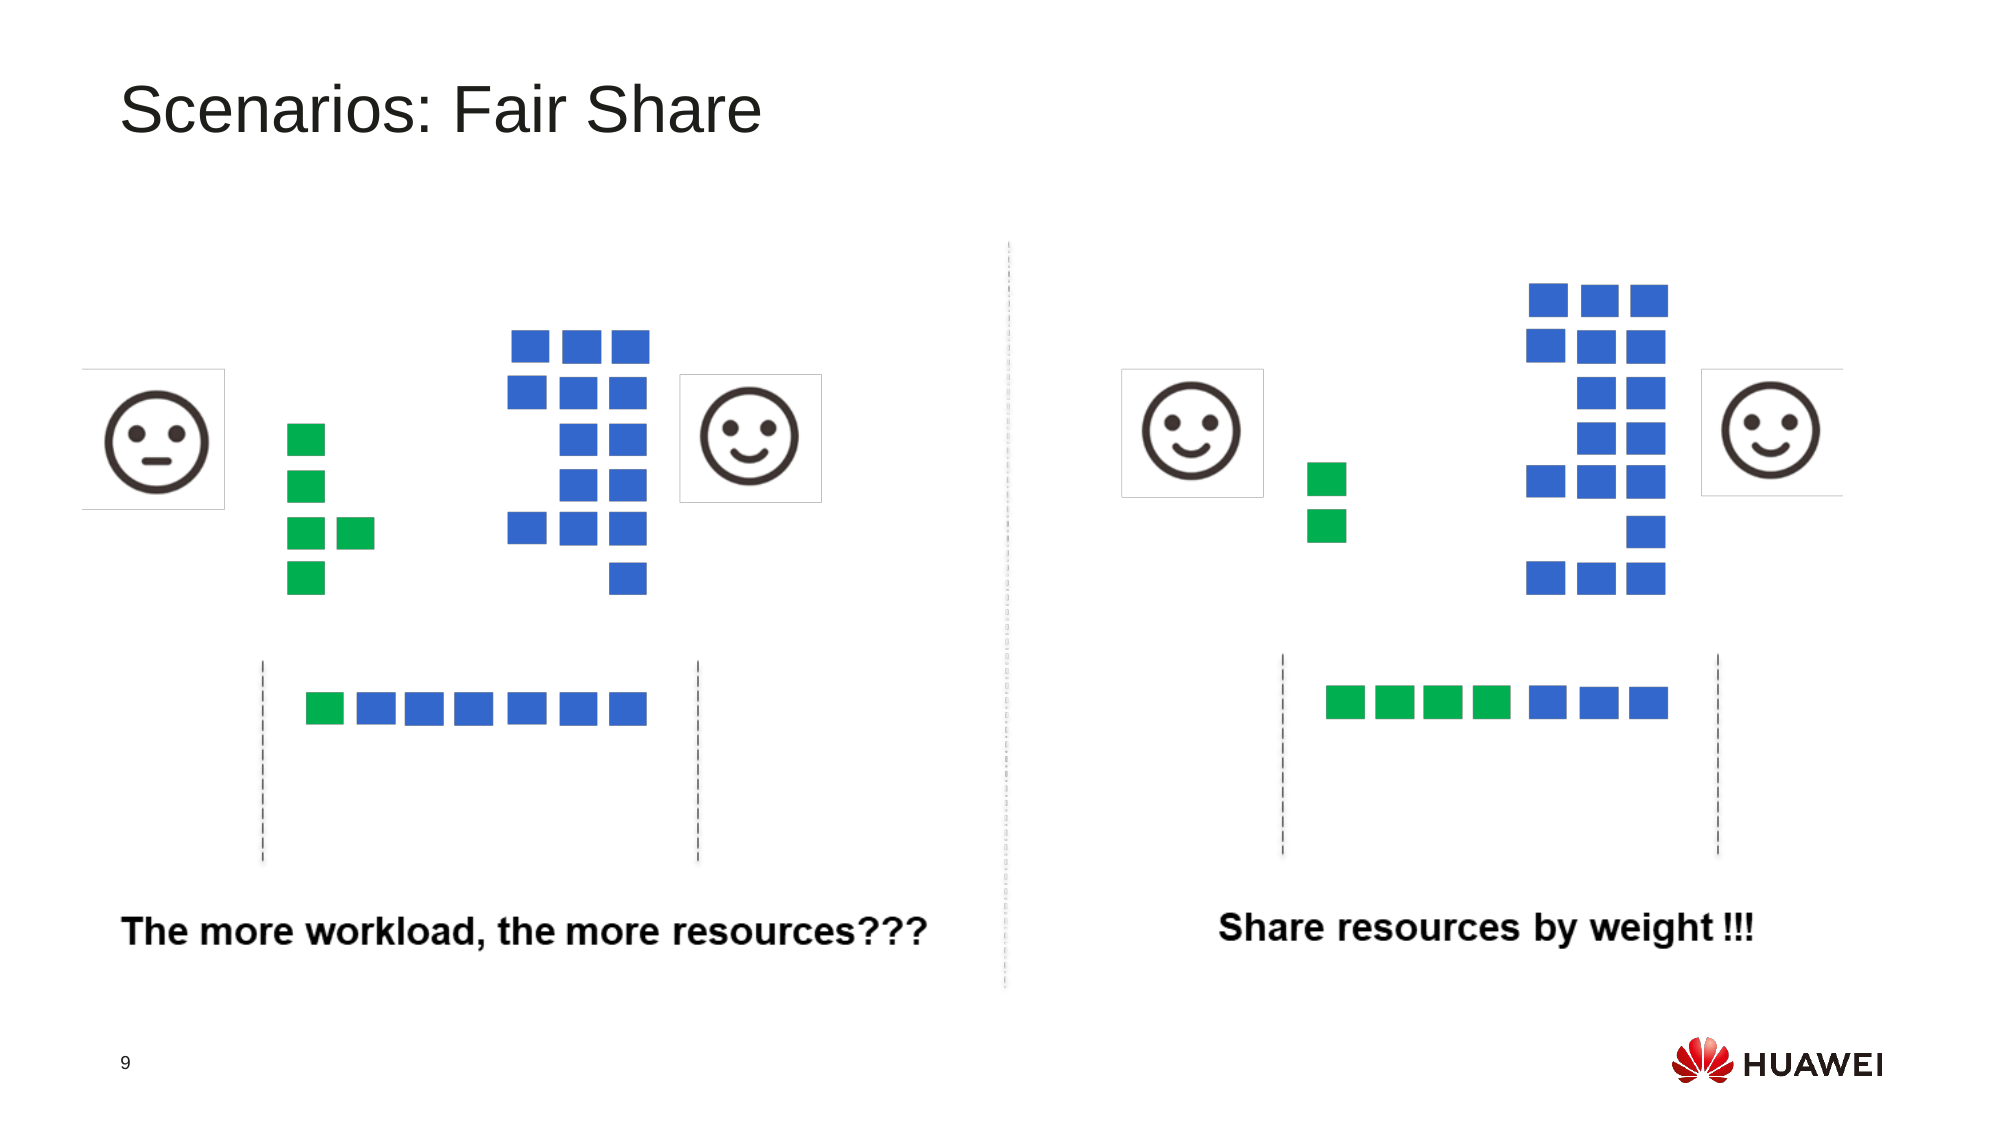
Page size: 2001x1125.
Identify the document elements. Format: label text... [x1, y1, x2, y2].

picture [82, 237, 1843, 1005]
picture [1672, 1037, 1882, 1083]
subtitle Scenarios: Fair Share [119, 74, 1882, 238]
